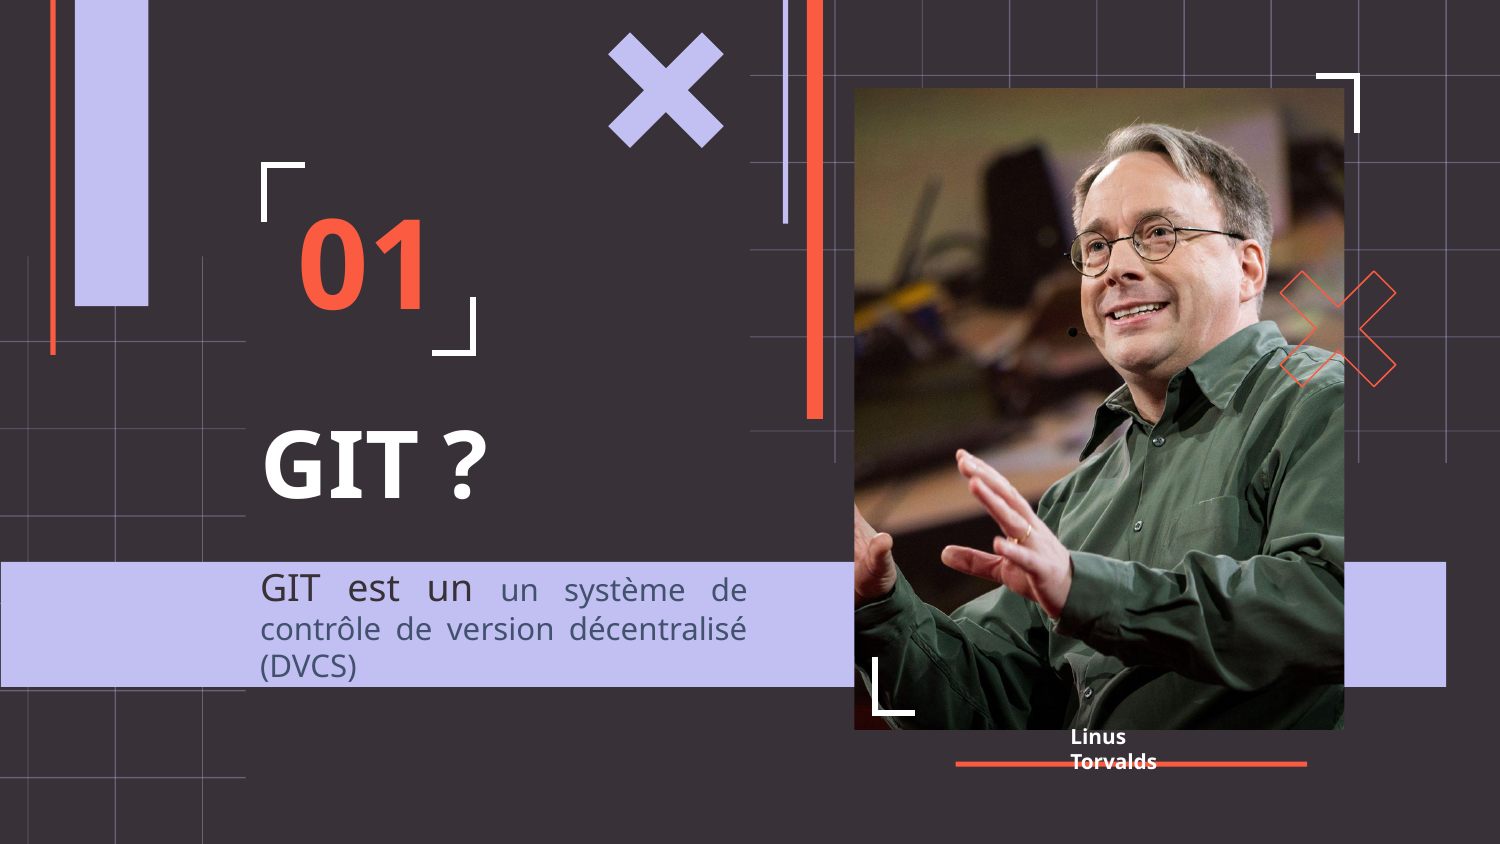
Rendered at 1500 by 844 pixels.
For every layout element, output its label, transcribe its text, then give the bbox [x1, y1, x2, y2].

text_box [0, 561, 848, 687]
title Linus Torvalds [1055, 738, 1212, 768]
title GIT ? [245, 401, 797, 520]
picture [854, 88, 1345, 730]
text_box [431, 296, 477, 354]
subtitle GIT est un un système de contrôle de version décentralisé (DVCS) [245, 568, 764, 681]
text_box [1315, 75, 1361, 133]
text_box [260, 164, 306, 222]
title 01 [270, 190, 467, 329]
text_box [1349, 271, 1396, 387]
text_box [1349, 561, 1447, 687]
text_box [871, 656, 916, 714]
